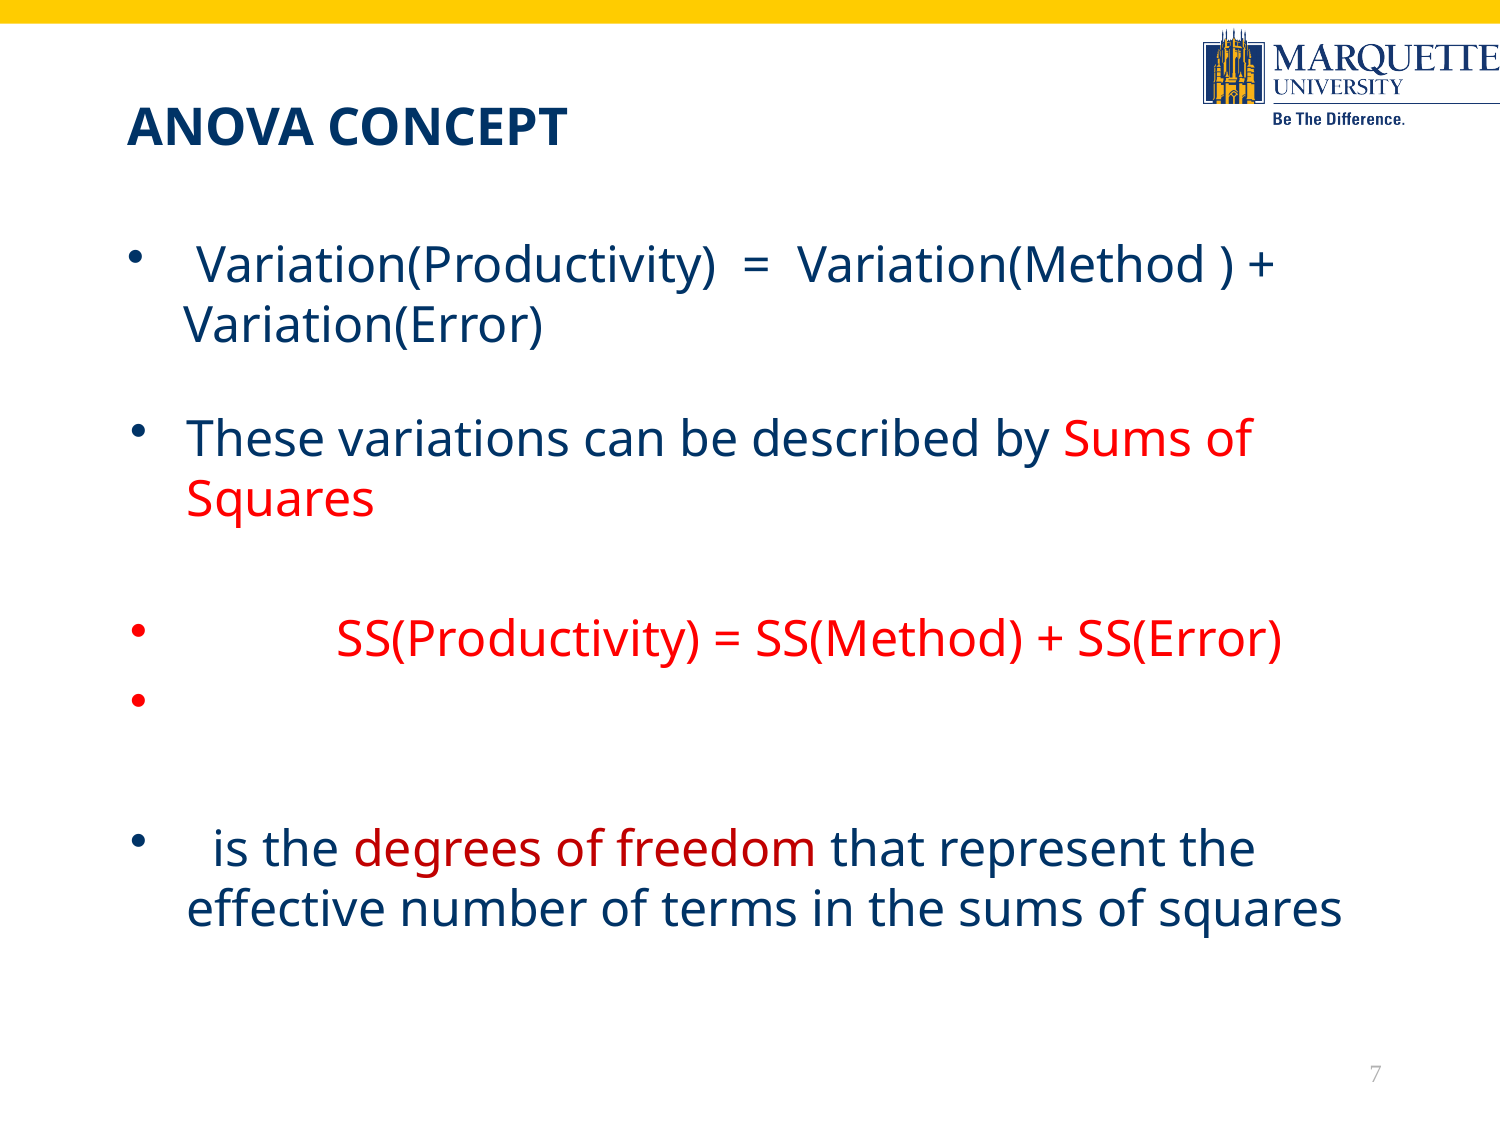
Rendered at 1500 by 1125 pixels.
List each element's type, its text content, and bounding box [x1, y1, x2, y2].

picture [1203, 27, 1500, 125]
slide_number 7 [1059, 1042, 1397, 1103]
list Variation(Productivity) = Variation(Method ) + Variation(Error) [112, 224, 1438, 925]
title ANOVA Concept [112, 62, 1388, 188]
